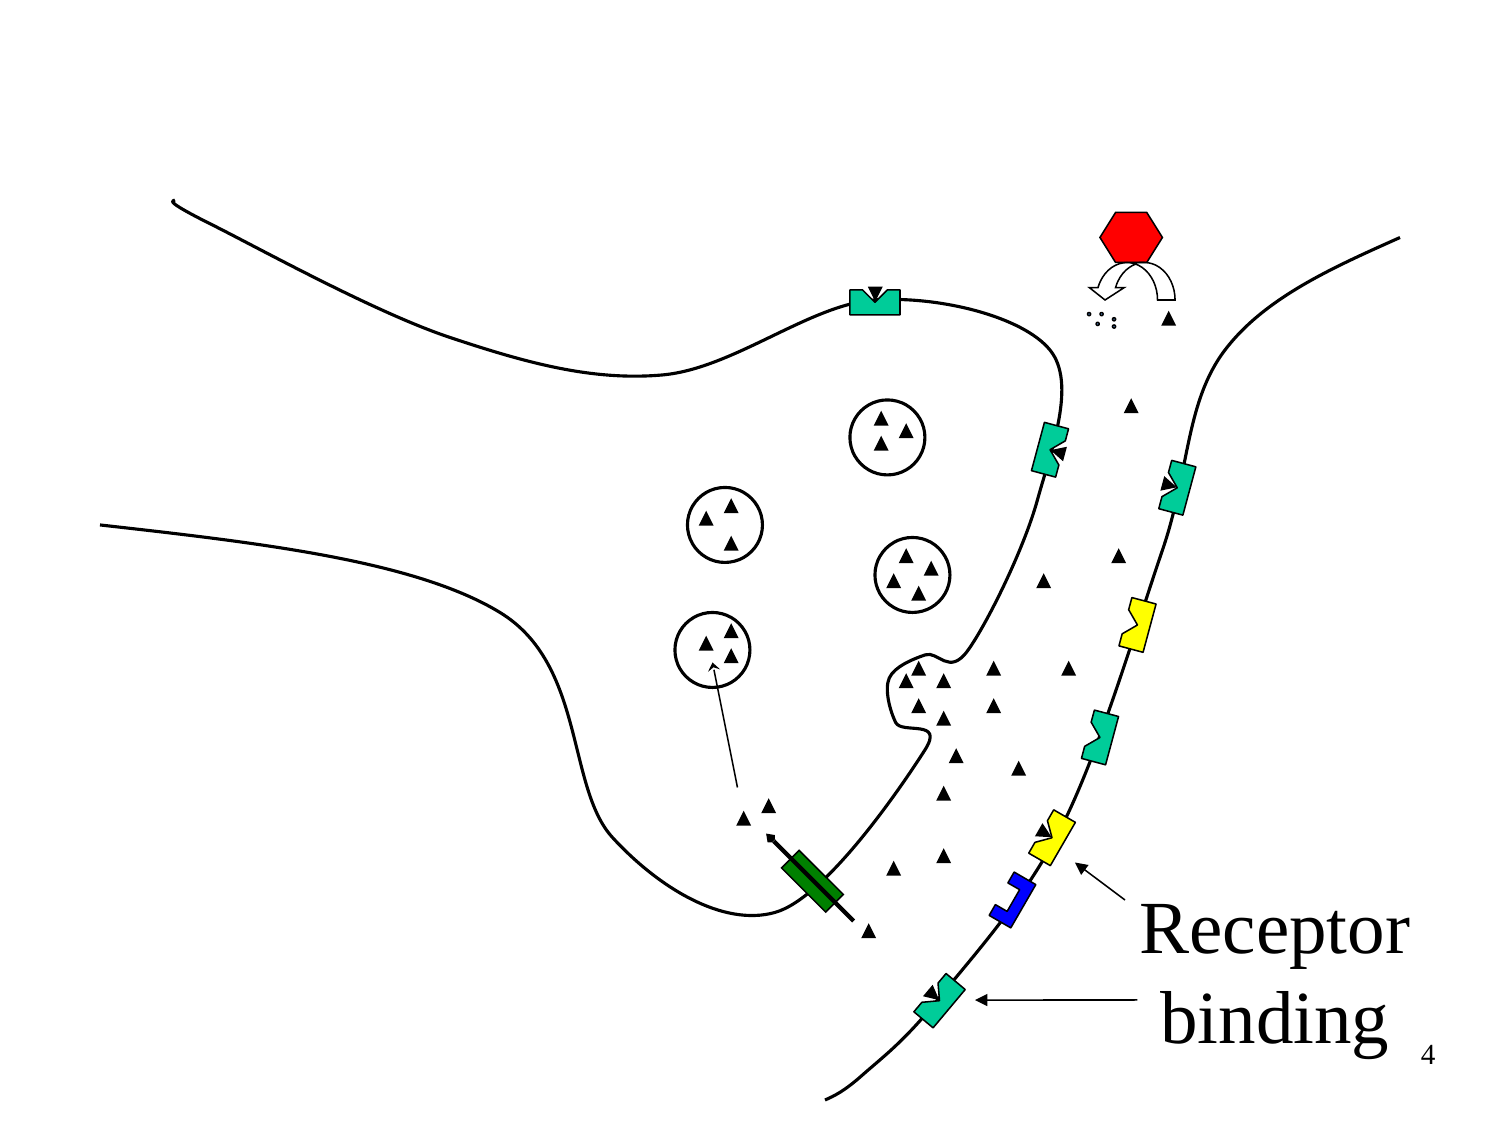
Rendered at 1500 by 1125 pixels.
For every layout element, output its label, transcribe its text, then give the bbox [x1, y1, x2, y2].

text_box [708, 662, 738, 788]
text_box [724, 624, 738, 638]
text_box [862, 924, 875, 938]
text_box [1037, 574, 1050, 588]
text_box [687, 487, 763, 563]
text_box [912, 587, 925, 600]
text_box [781, 859, 835, 913]
text_box [912, 699, 925, 713]
text_box [1074, 862, 1126, 901]
text_box [874, 537, 950, 613]
text_box [825, 648, 1130, 1101]
text_box [975, 993, 1138, 1007]
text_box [1025, 436, 1077, 464]
text_box [937, 787, 950, 800]
text_box [987, 699, 1000, 713]
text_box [849, 287, 901, 316]
text_box [699, 637, 713, 650]
text_box [937, 849, 950, 863]
slide_number 4 [1400, 1027, 1451, 1104]
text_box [913, 986, 964, 1014]
text_box [724, 499, 738, 513]
text_box [937, 674, 950, 688]
text_box [1012, 762, 1025, 775]
text_box [724, 537, 738, 550]
text_box [874, 412, 888, 425]
text_box [1062, 662, 1075, 675]
text_box [1099, 212, 1163, 263]
text_box [987, 662, 1000, 675]
text_box [1089, 262, 1176, 300]
text_box [989, 872, 1036, 928]
text_box [674, 612, 750, 688]
text_box [1112, 549, 1125, 563]
text_box [791, 850, 844, 902]
text_box [99, 199, 1062, 916]
text_box [1028, 809, 1076, 866]
text_box [1036, 824, 1051, 837]
text_box [899, 674, 913, 688]
text_box [737, 812, 750, 825]
text_box [1124, 399, 1138, 413]
text_box [699, 512, 713, 525]
text_box [899, 549, 913, 563]
text_box [924, 562, 938, 575]
text_box [887, 862, 900, 875]
title Receptor binding [1049, 874, 1500, 1063]
text_box [1081, 710, 1119, 765]
text_box [724, 649, 738, 663]
text_box [1145, 237, 1401, 603]
text_box [899, 424, 913, 438]
text_box [1118, 597, 1157, 653]
text_box [766, 833, 854, 922]
text_box [887, 574, 900, 588]
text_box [1150, 473, 1202, 502]
text_box [937, 712, 950, 725]
text_box [762, 799, 775, 813]
text_box [912, 662, 925, 675]
text_box [849, 399, 925, 475]
text_box [1162, 312, 1175, 325]
text_box [949, 749, 963, 763]
text_box [874, 437, 888, 450]
